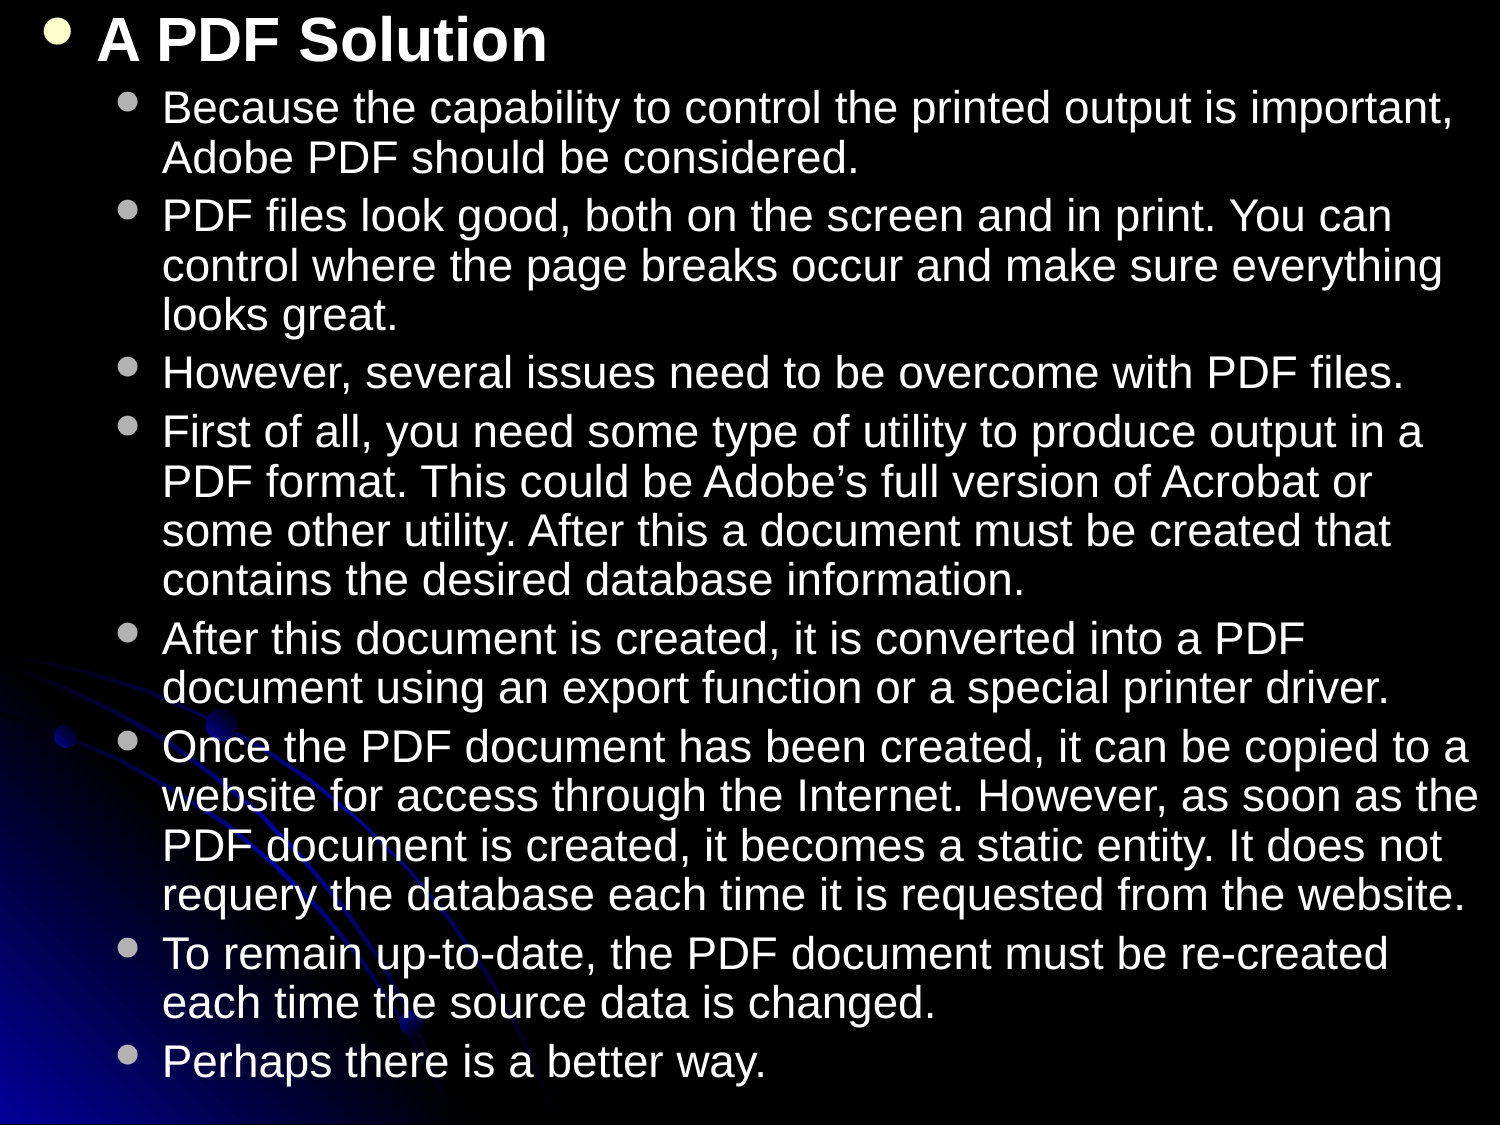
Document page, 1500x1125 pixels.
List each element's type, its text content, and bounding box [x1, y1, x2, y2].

list A PDF Solution Because the capability to control the printed output is important, Adobe PDF should be considered. PDF files look good, both on the screen and in print. You can control where the page breaks occur and make sure everything looks great. However, several issues need to be overcome with PDF files. First of all, you need some type of utility to produce output in a PDF format. This could be Adobe’s full version of Acrobat or some other utility. After this a document must be created that contains the desired database information. After this document is created, it is converted into a PDF document using an export function or a special printer driver. Once the PDF document has been created, it can be copied to a website for access through the Internet. However, as soon as the PDF document is created, it becomes a static entity. It does not requery the database each time it is requested from the website. To remain up-to-date, the PDF document must be re-created each time the source data is changed. Perhaps there is a better way. [24, 0, 1500, 1125]
